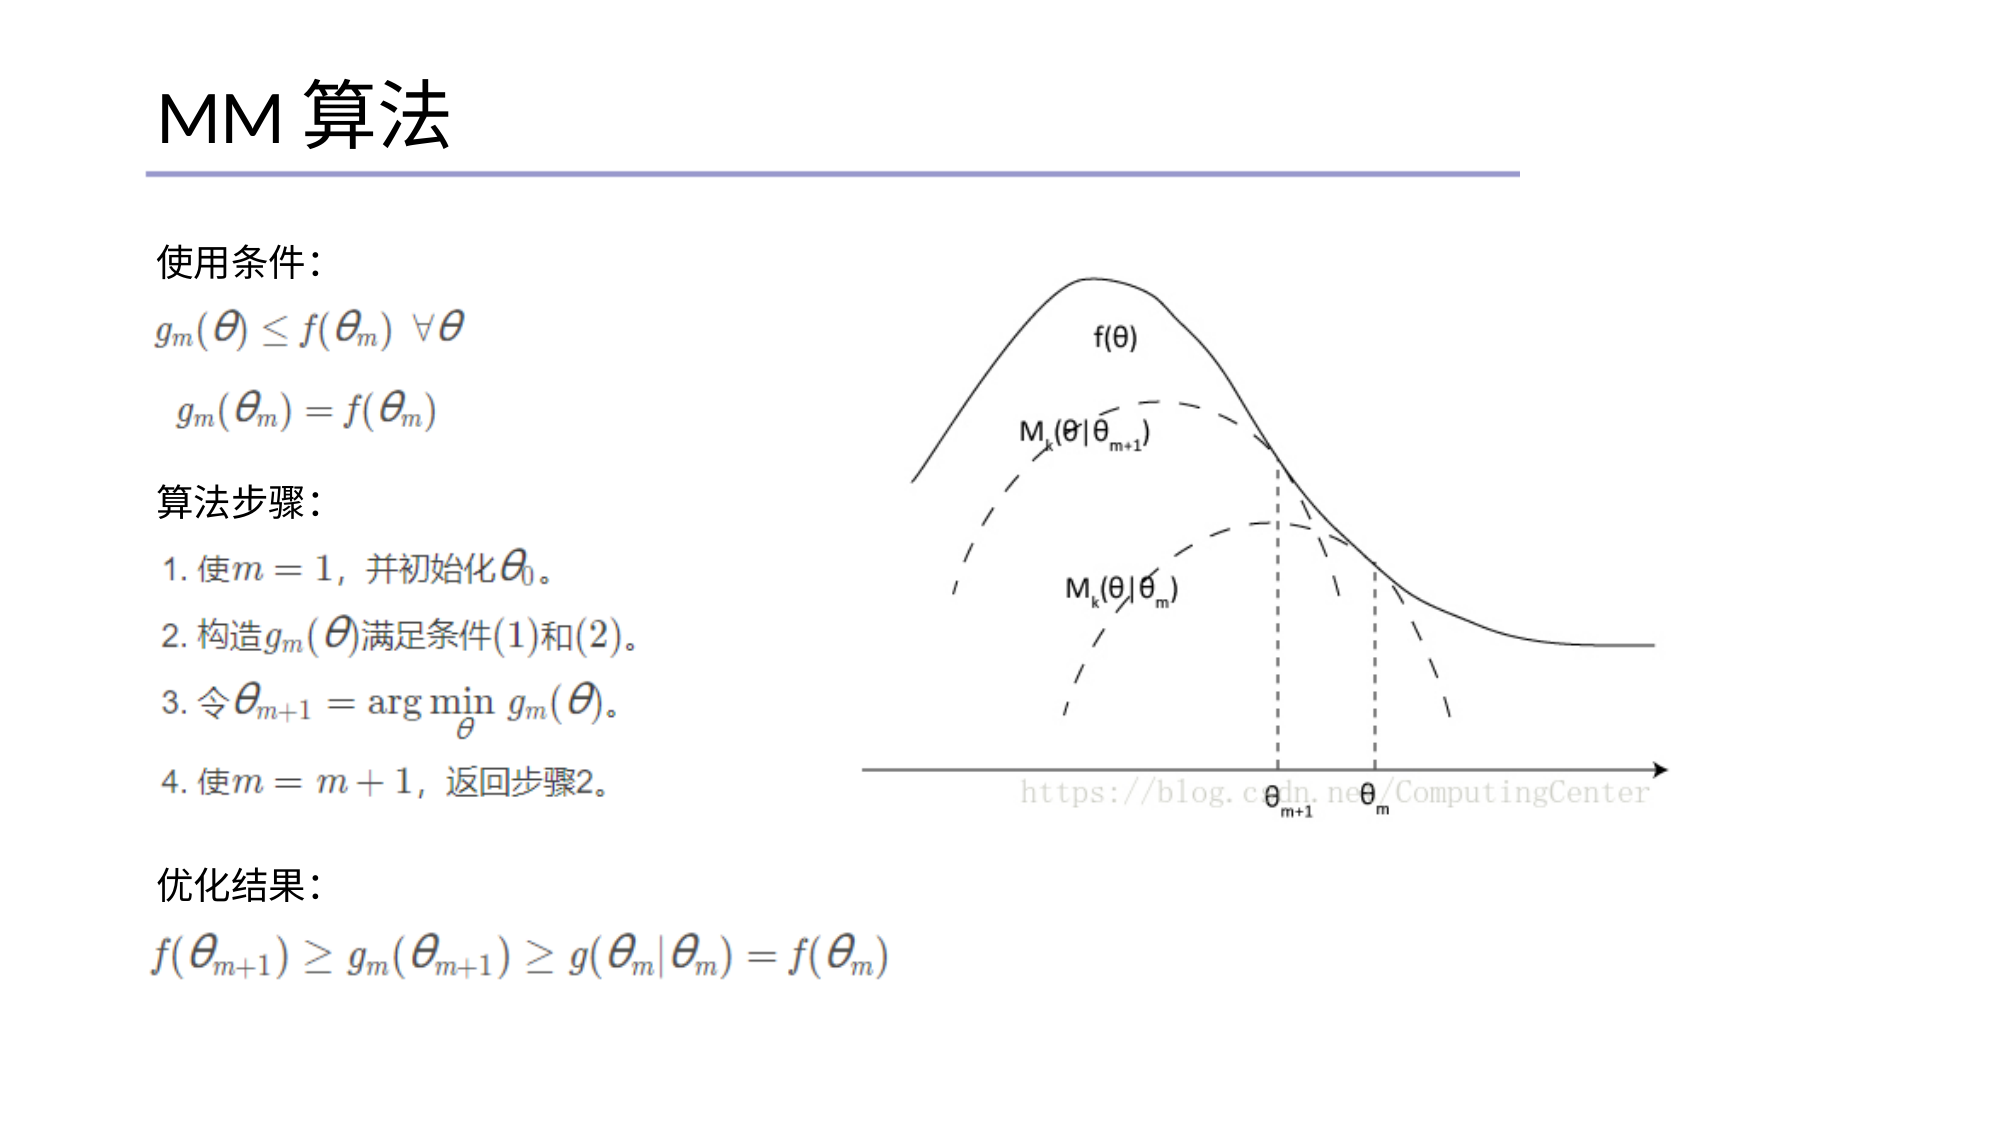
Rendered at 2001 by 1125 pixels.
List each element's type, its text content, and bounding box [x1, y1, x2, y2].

picture [141, 532, 643, 806]
picture [141, 292, 491, 448]
text_box 使用条件： [141, 231, 359, 292]
text_box 优化结果： [141, 854, 359, 914]
picture [141, 166, 1520, 183]
picture [141, 914, 906, 991]
title MM算法 [141, 59, 1355, 166]
picture [859, 245, 1677, 830]
text_box 算法步骤： [141, 471, 359, 532]
